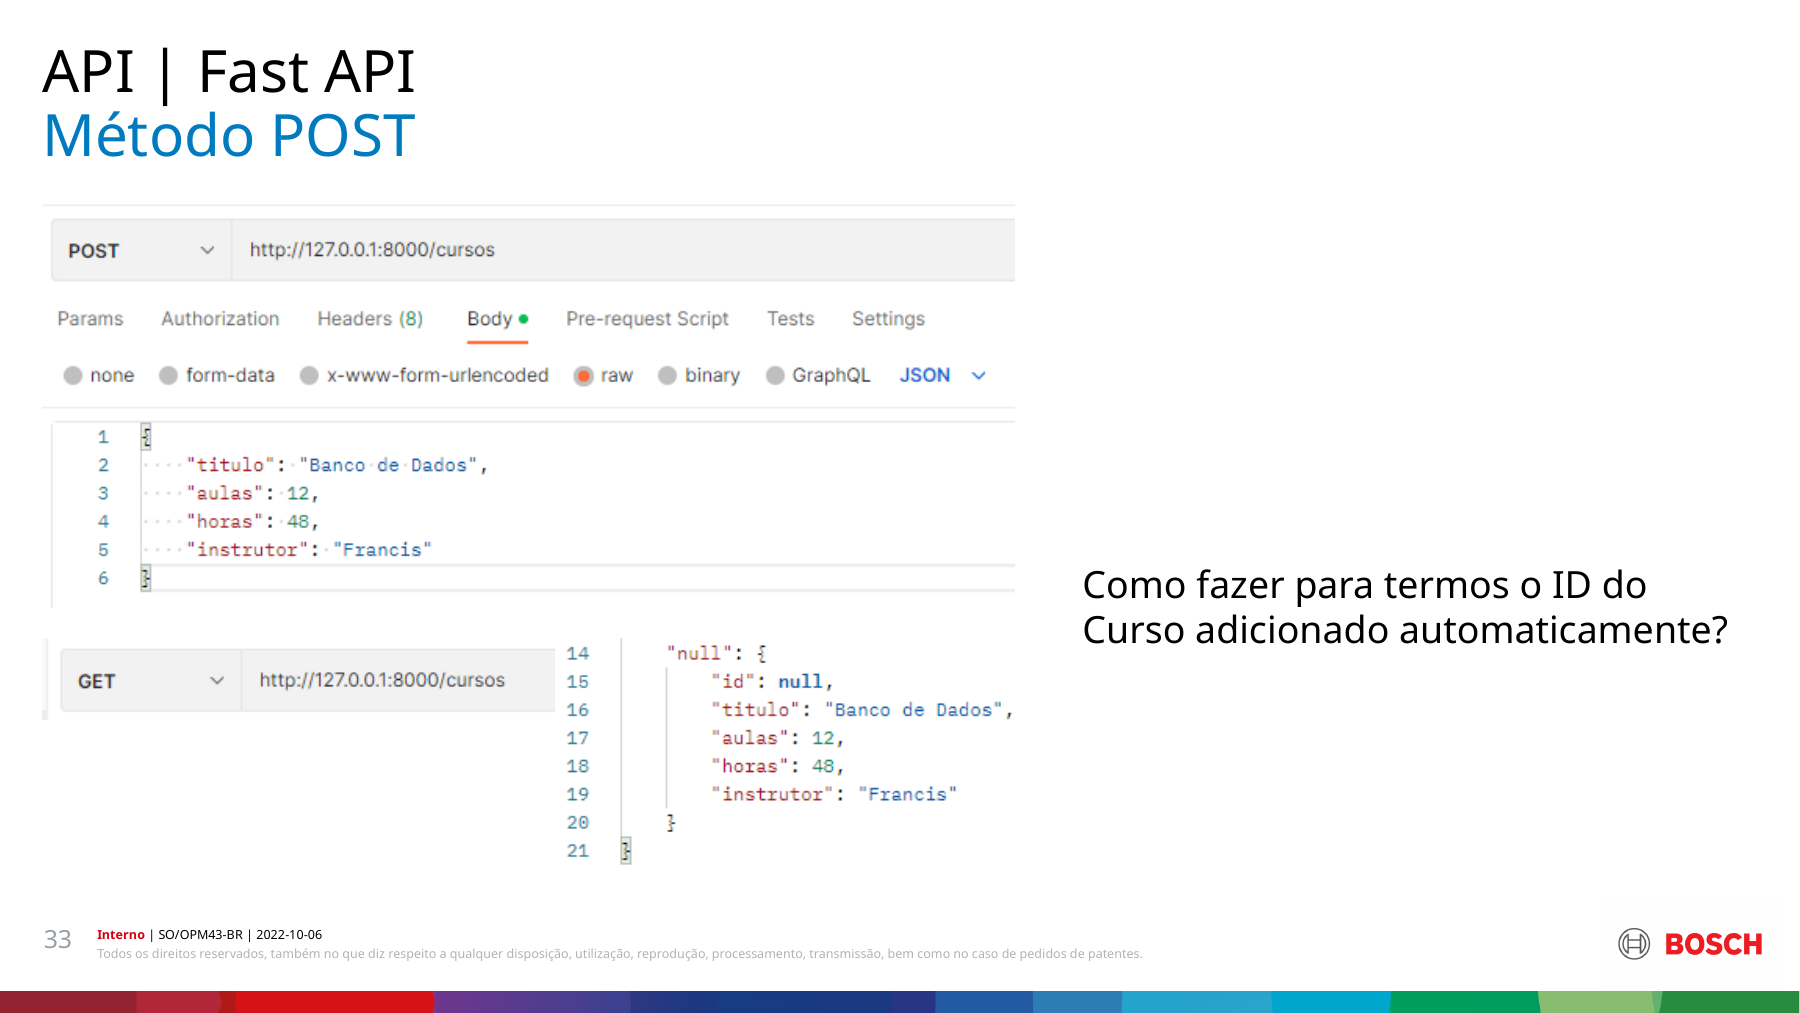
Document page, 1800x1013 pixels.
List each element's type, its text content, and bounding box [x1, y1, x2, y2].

picture [42, 200, 1015, 608]
text_box Como fazer para termos o ID do Curso adicionado automaticamente? [1067, 554, 1774, 659]
picture [0, 905, 1272, 1013]
slide_number 33 [43, 923, 92, 991]
picture [42, 638, 1026, 868]
title Método POST [42, 107, 1757, 171]
list API | Fast API [42, 42, 1757, 107]
picture [1390, 896, 1800, 1013]
